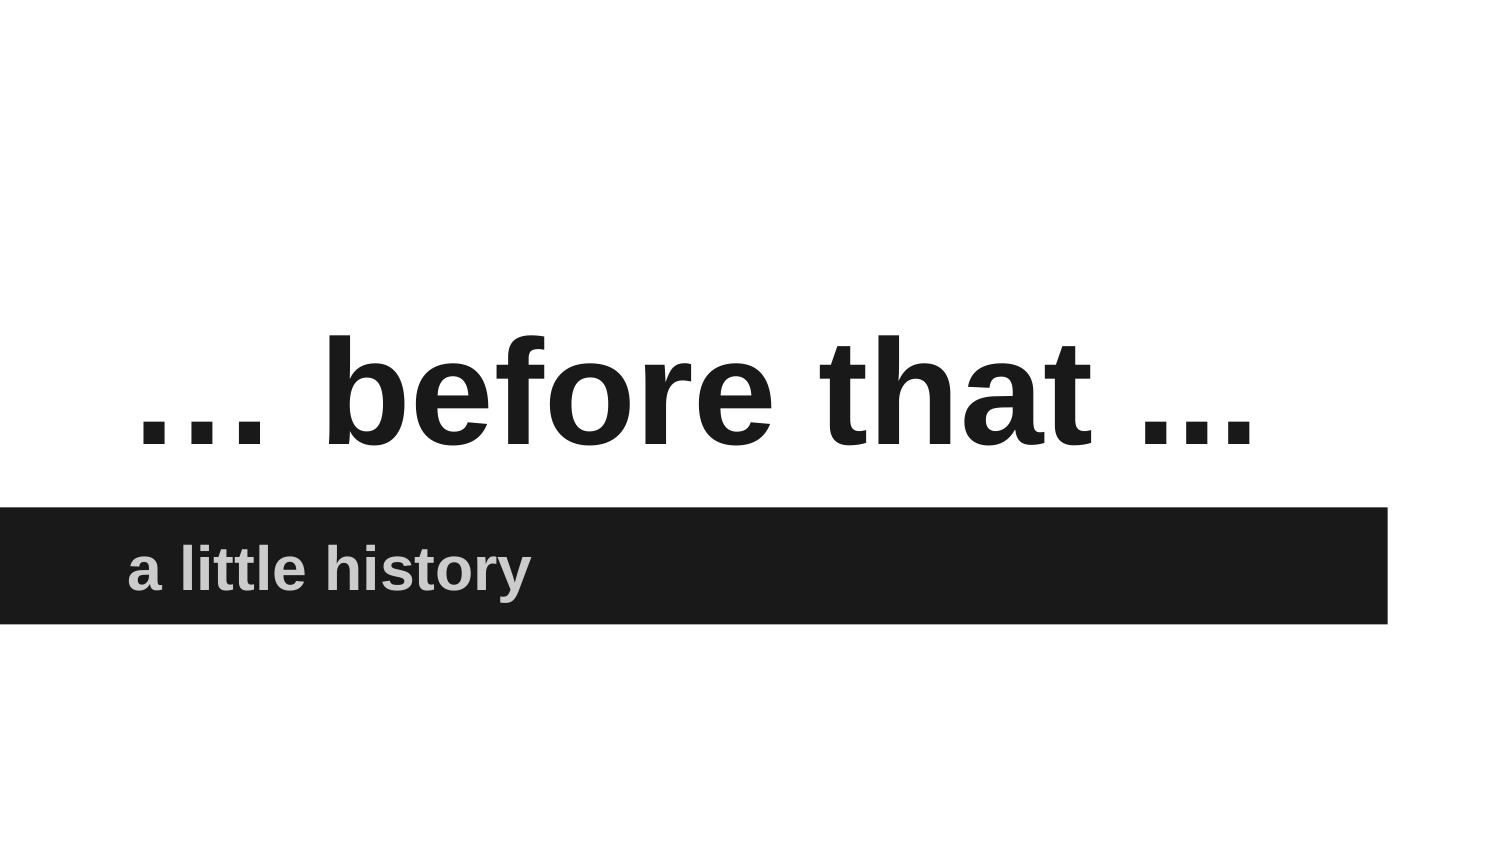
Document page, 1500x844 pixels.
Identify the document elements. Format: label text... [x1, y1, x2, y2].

subtitle a little history [112, 507, 1388, 625]
title … before that ... [112, 213, 1388, 490]
